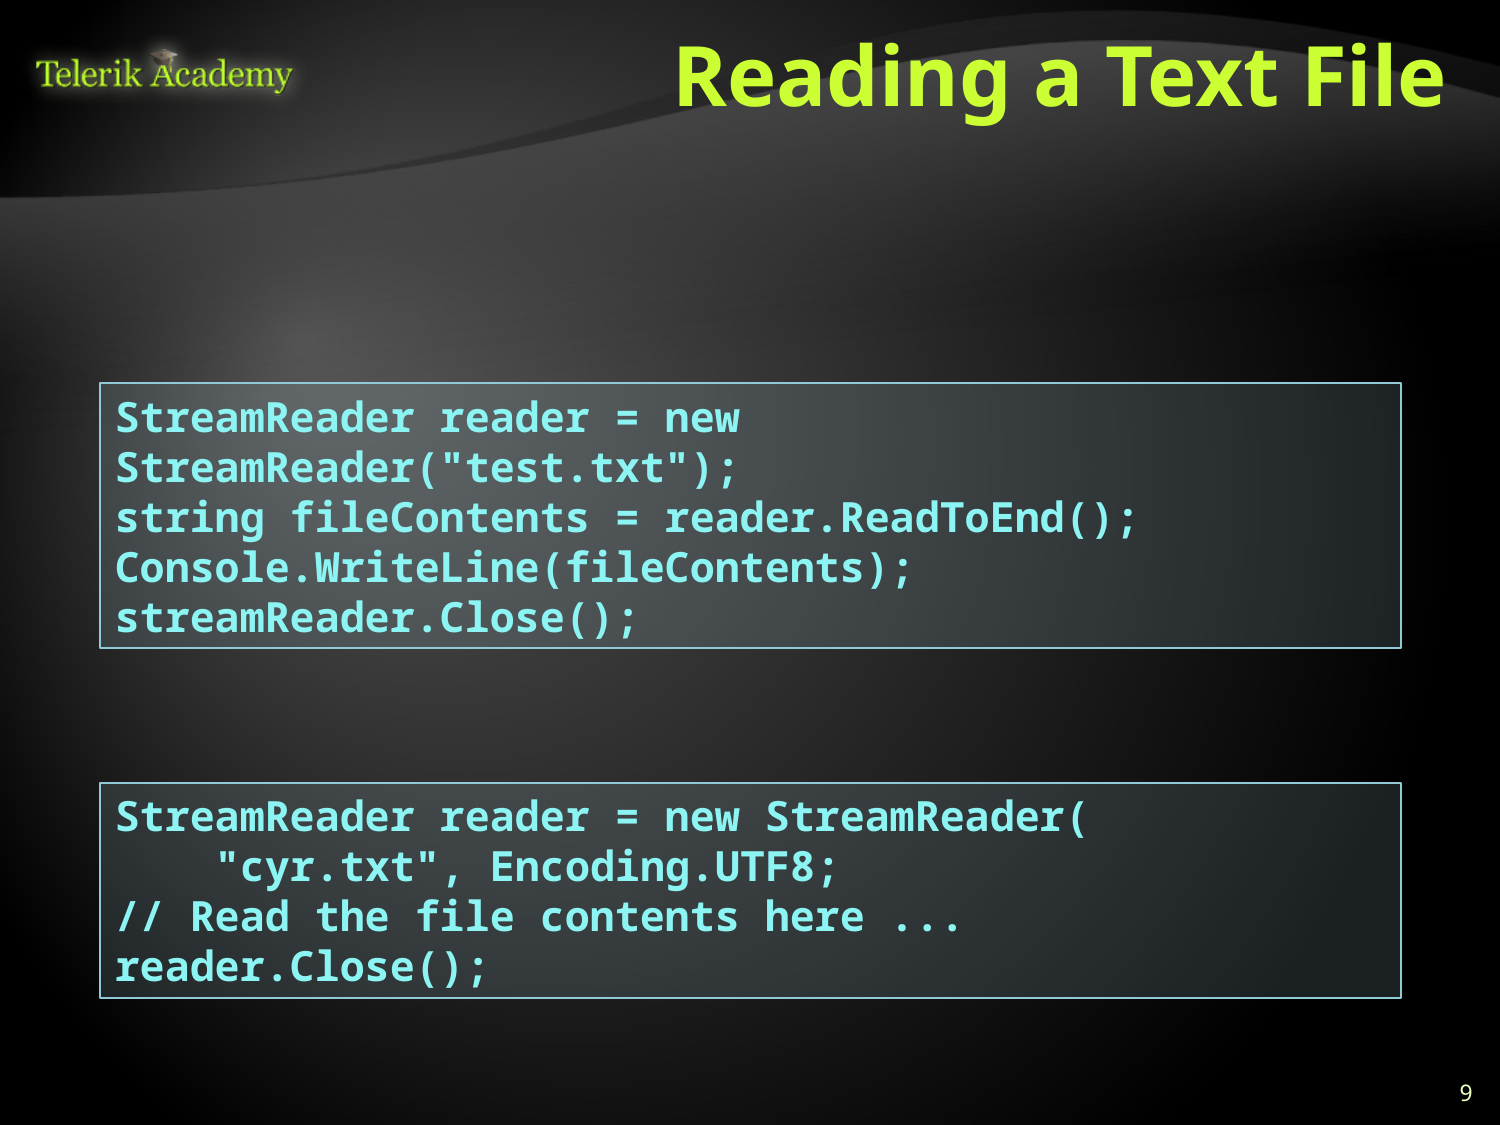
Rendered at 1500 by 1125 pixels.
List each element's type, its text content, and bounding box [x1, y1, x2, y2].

title Reading a Text File [16, 12, 1463, 150]
slide_number 9 [1412, 1074, 1488, 1113]
text_box StreamReader reader = new StreamReader("test.txt"); string fileContents = reader.ReadToEnd(); Console.WriteLine(fileContents); streamReader.Close(); [99, 382, 1401, 648]
picture [0, 0, 1500, 1125]
text_box StreamReader reader = new StreamReader( "cyr.txt", Encoding.UTF8; // Read the file contents here ... reader.Close(); [99, 782, 1401, 998]
